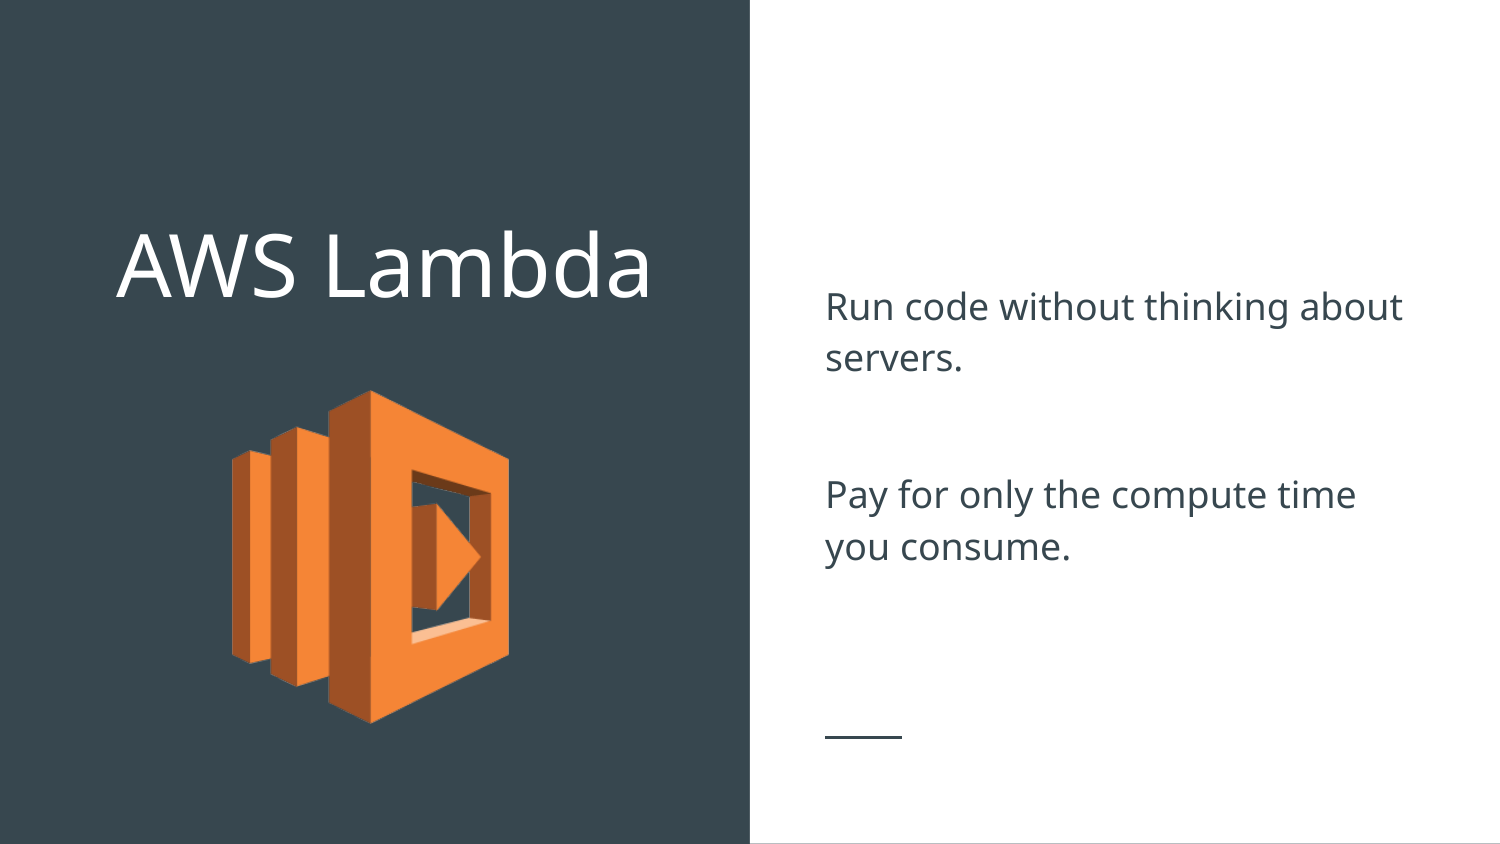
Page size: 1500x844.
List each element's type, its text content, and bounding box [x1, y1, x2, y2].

list Run code without thinking about servers. Pay for only the compute time you consume. [810, 118, 1440, 725]
title AWS Lambda [53, 49, 718, 331]
picture [202, 388, 539, 726]
